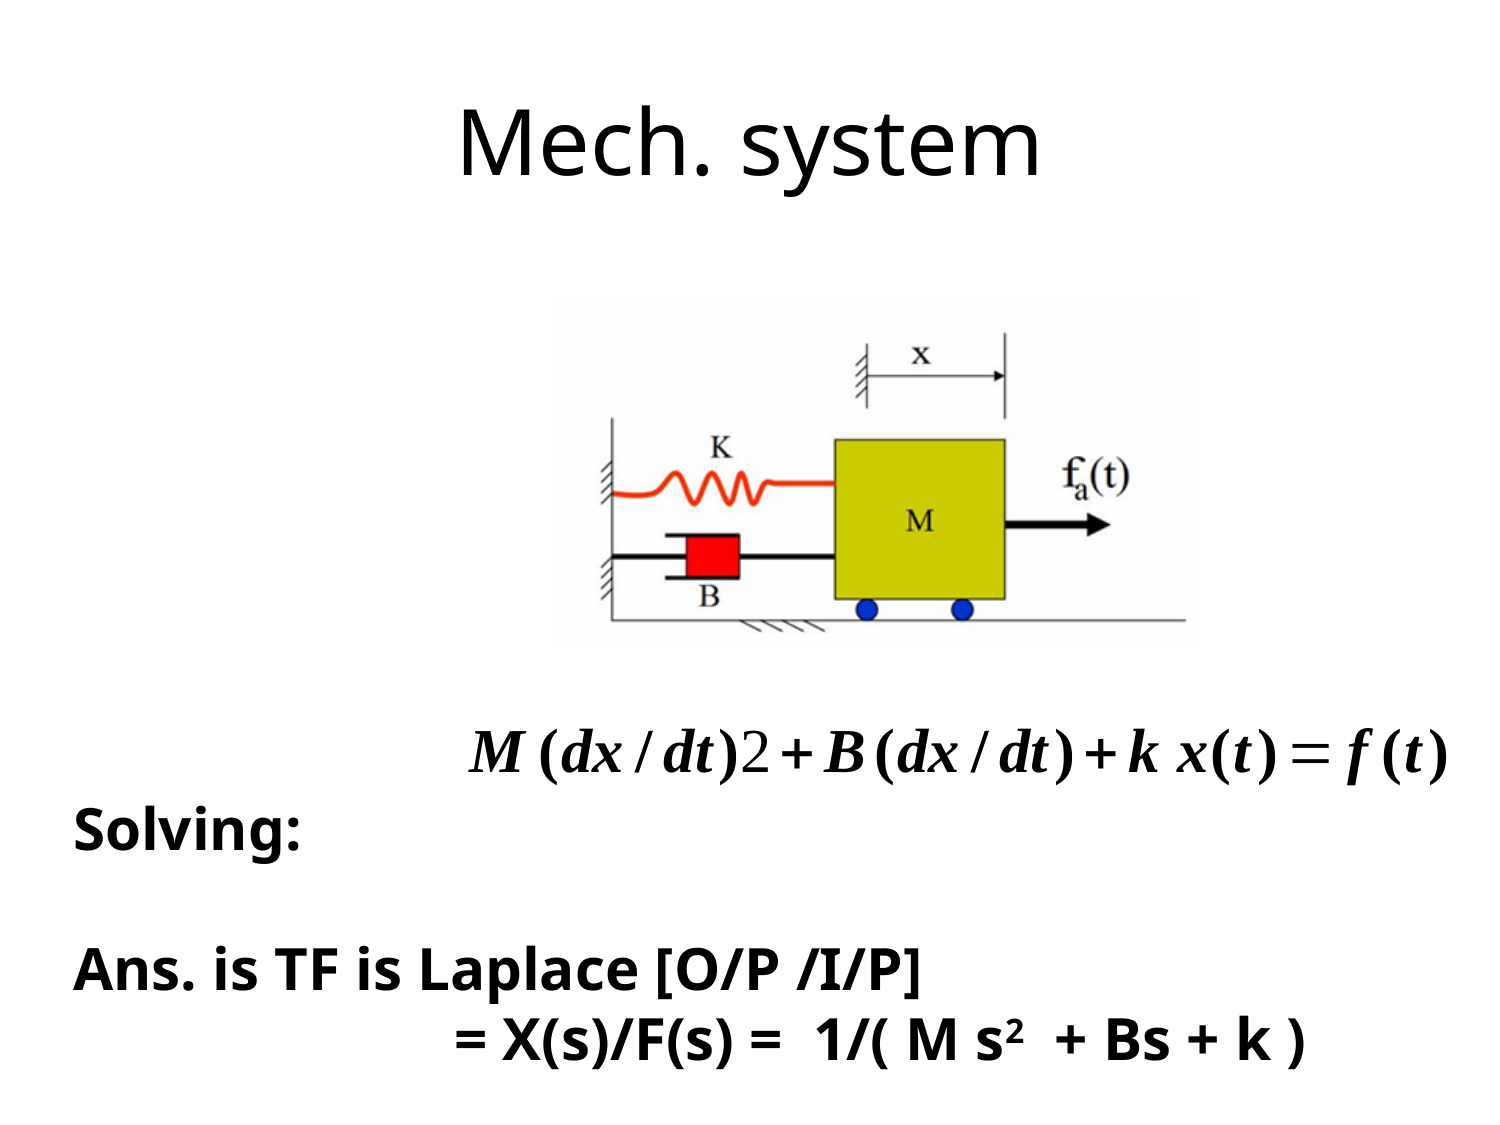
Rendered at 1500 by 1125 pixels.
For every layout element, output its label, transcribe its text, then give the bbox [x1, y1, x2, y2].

text_box Solving: Ans. is TF is Laplace [O/P /I/P] = X(s)/F(s) = 1/( M s2 + Bs + k ) [58, 785, 1500, 1080]
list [456, 714, 1458, 799]
title Mech. system [75, 45, 1425, 233]
picture [550, 292, 1203, 651]
